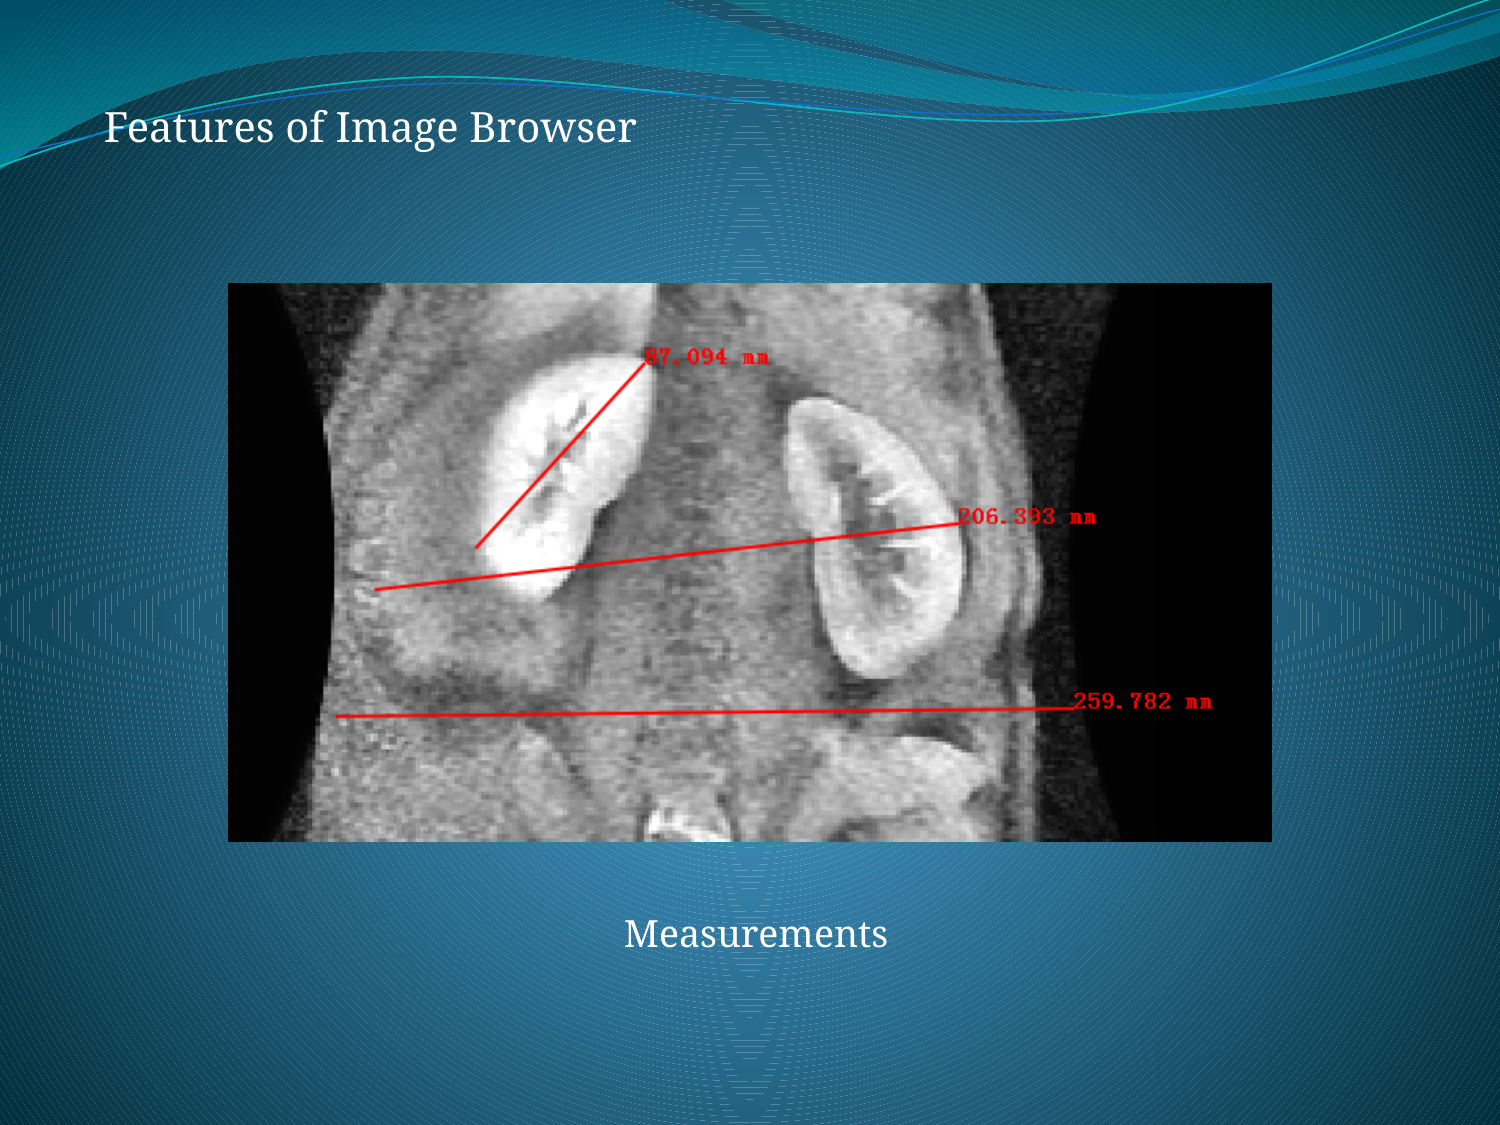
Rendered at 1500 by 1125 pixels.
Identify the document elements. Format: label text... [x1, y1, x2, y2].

picture [228, 283, 1272, 842]
text_box Measurements [609, 902, 904, 963]
text_box Features of Image Browser [88, 93, 653, 159]
